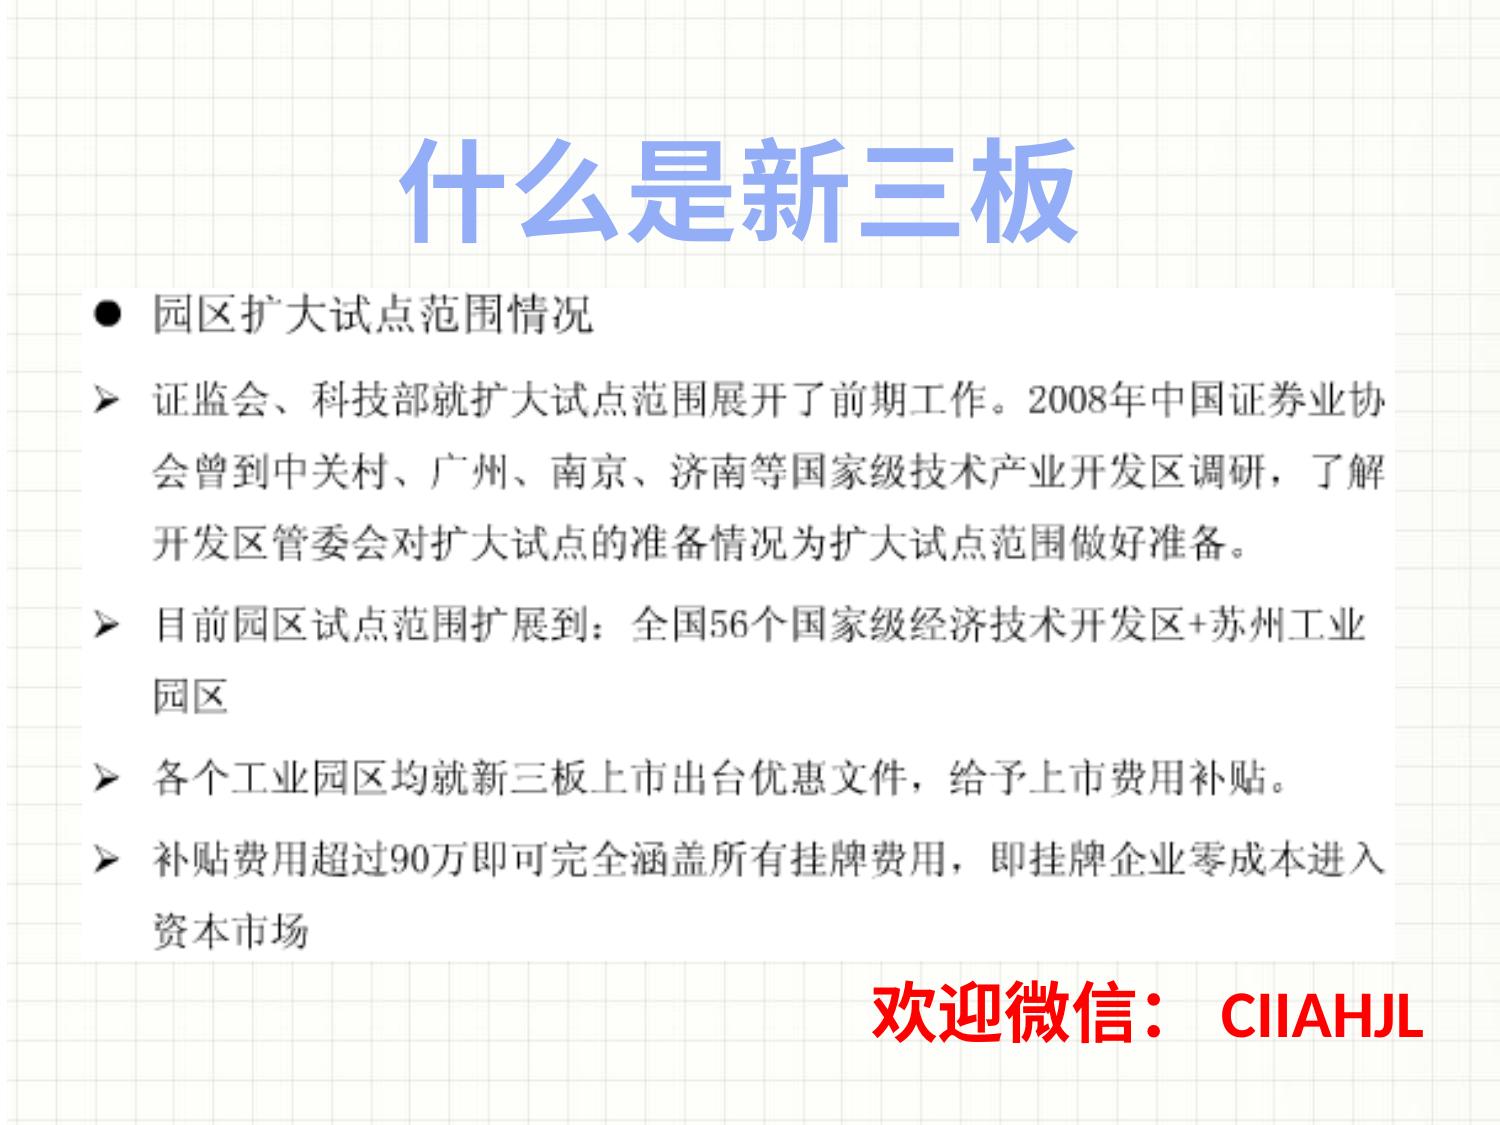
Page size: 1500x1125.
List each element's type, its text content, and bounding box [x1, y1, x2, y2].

text_box 什么是新三板 [380, 113, 1097, 264]
picture [7, 0, 1500, 1125]
text_box 欢迎微信：CIIAHJL [856, 963, 1447, 1059]
